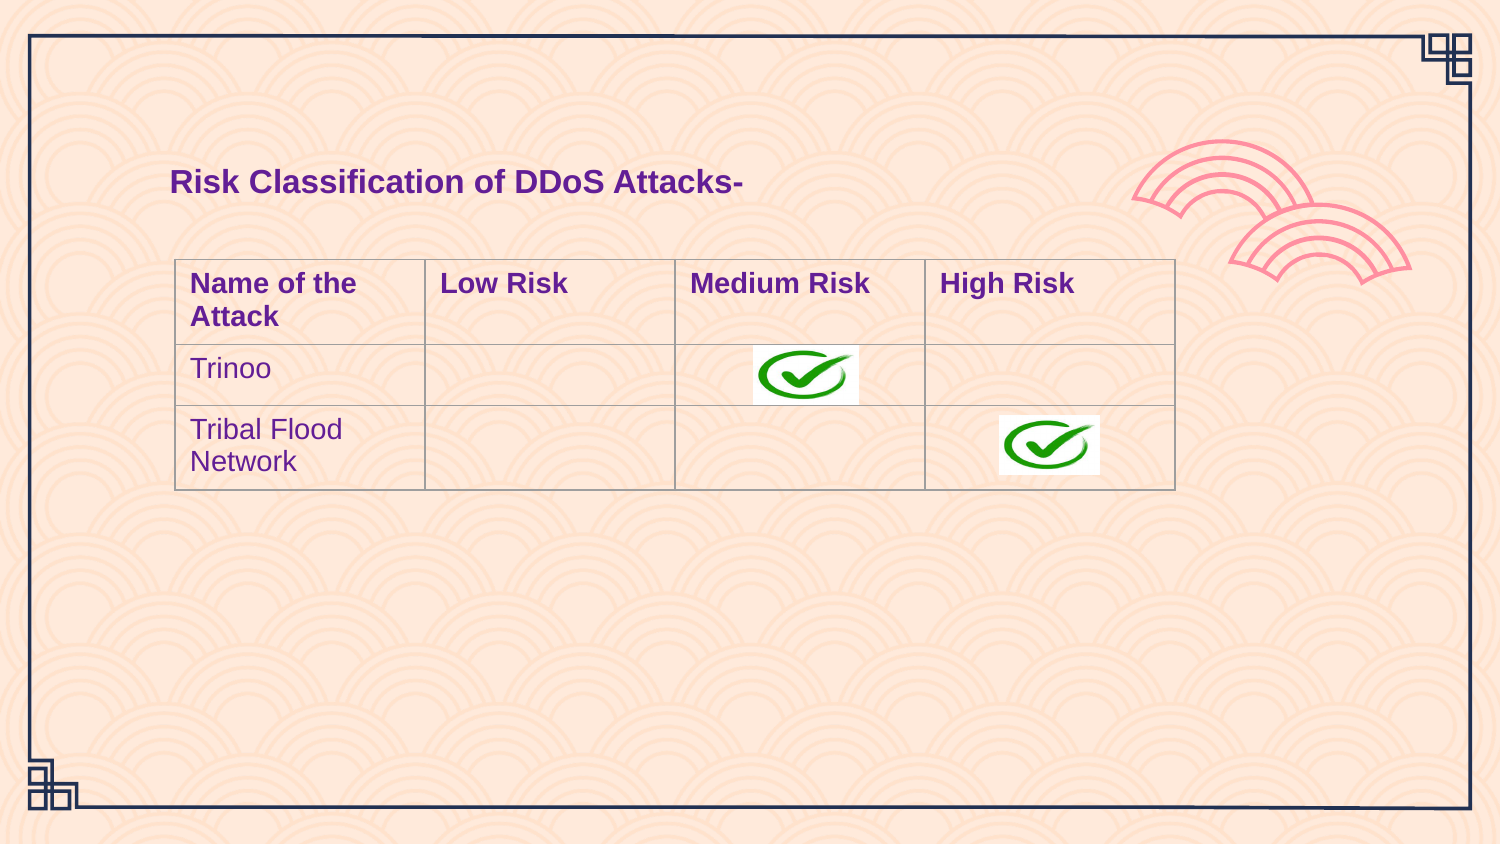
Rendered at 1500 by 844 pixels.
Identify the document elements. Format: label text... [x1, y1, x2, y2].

table_cell Trinoo [176, 345, 424, 405]
table_cell [426, 345, 674, 405]
table_cell [426, 406, 674, 489]
table_cell [926, 345, 1174, 405]
table_cell [861, 345, 924, 405]
table_header Low Risk [426, 260, 674, 344]
text_box Risk Classification of DDoS Attacks- [154, 152, 760, 207]
table_cell [676, 345, 752, 405]
table_header High Risk [926, 260, 1174, 344]
table_header Name of the Attack [176, 260, 424, 344]
table_cell [676, 406, 924, 489]
table_cell [926, 406, 1174, 489]
table_cell Tribal Flood Network [176, 406, 424, 489]
table_header Medium Risk [676, 260, 924, 344]
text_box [1130, 135, 1415, 288]
picture [0, 0, 1500, 844]
